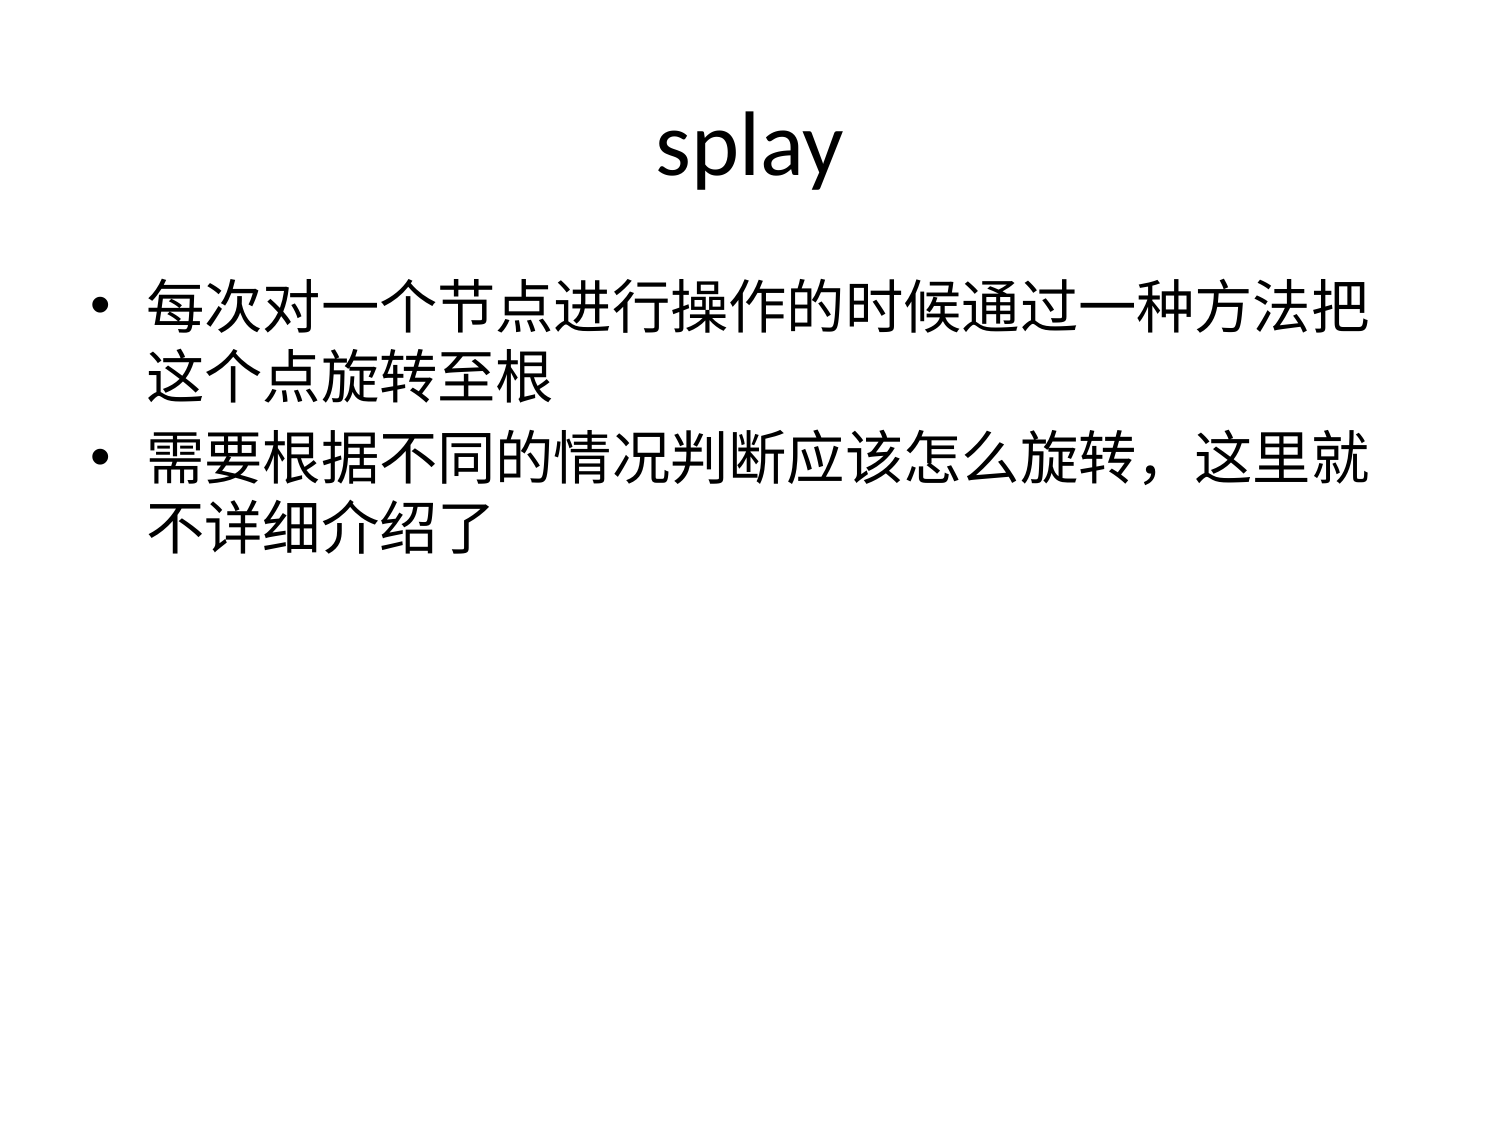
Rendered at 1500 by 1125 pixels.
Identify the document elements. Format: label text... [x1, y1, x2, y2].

list 每次对一个节点进行操作的时候通过一种方法把这个点旋转至根 需要根据不同的情况判断应该怎么旋转，这里就不详细介绍了 [75, 262, 1425, 1005]
title splay [75, 45, 1425, 233]
